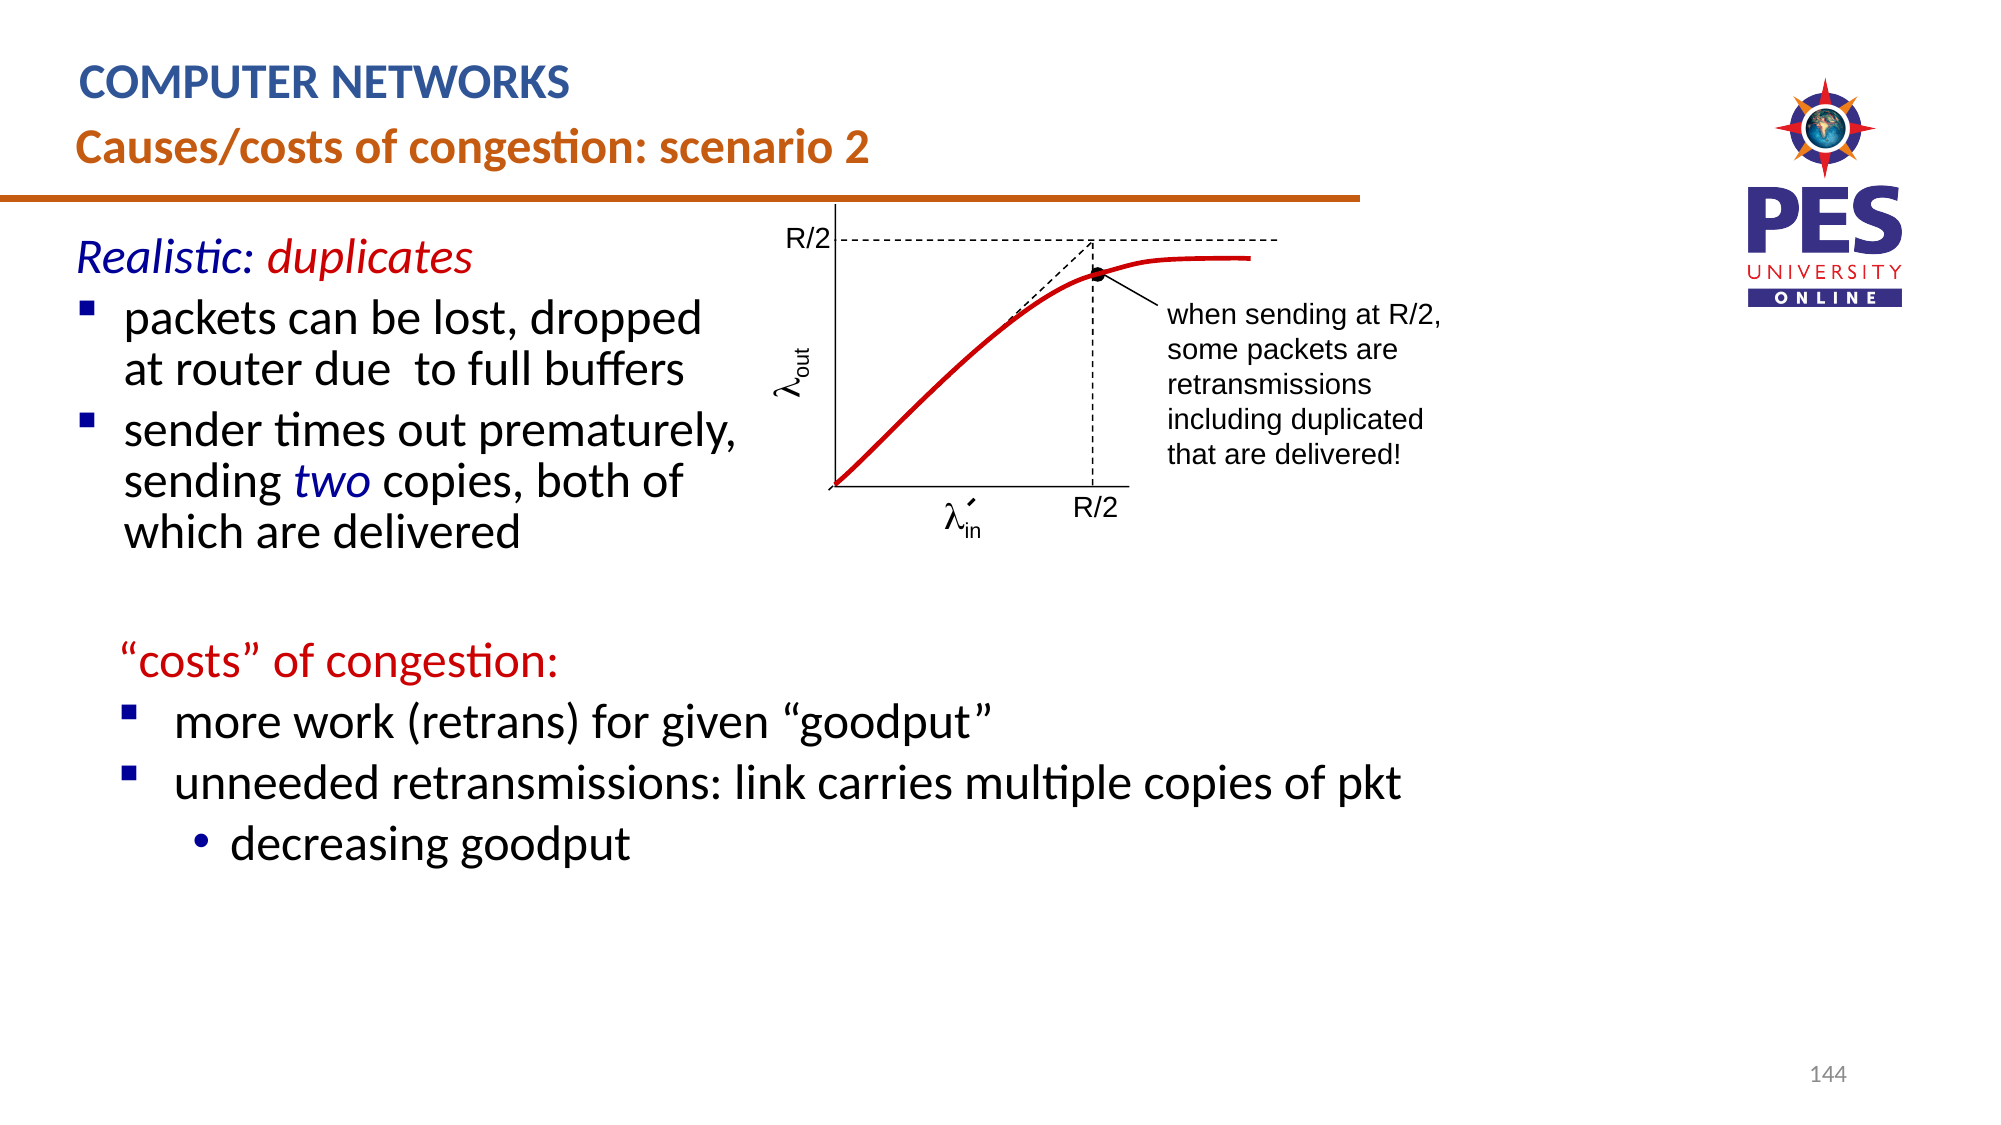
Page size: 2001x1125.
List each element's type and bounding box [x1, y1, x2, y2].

text_box [770, 204, 1462, 545]
text_box [60, 41, 1374, 181]
text_box [60, 225, 821, 540]
text_box [102, 629, 1439, 792]
picture [1748, 76, 1902, 307]
slide_number [1412, 1042, 1863, 1103]
